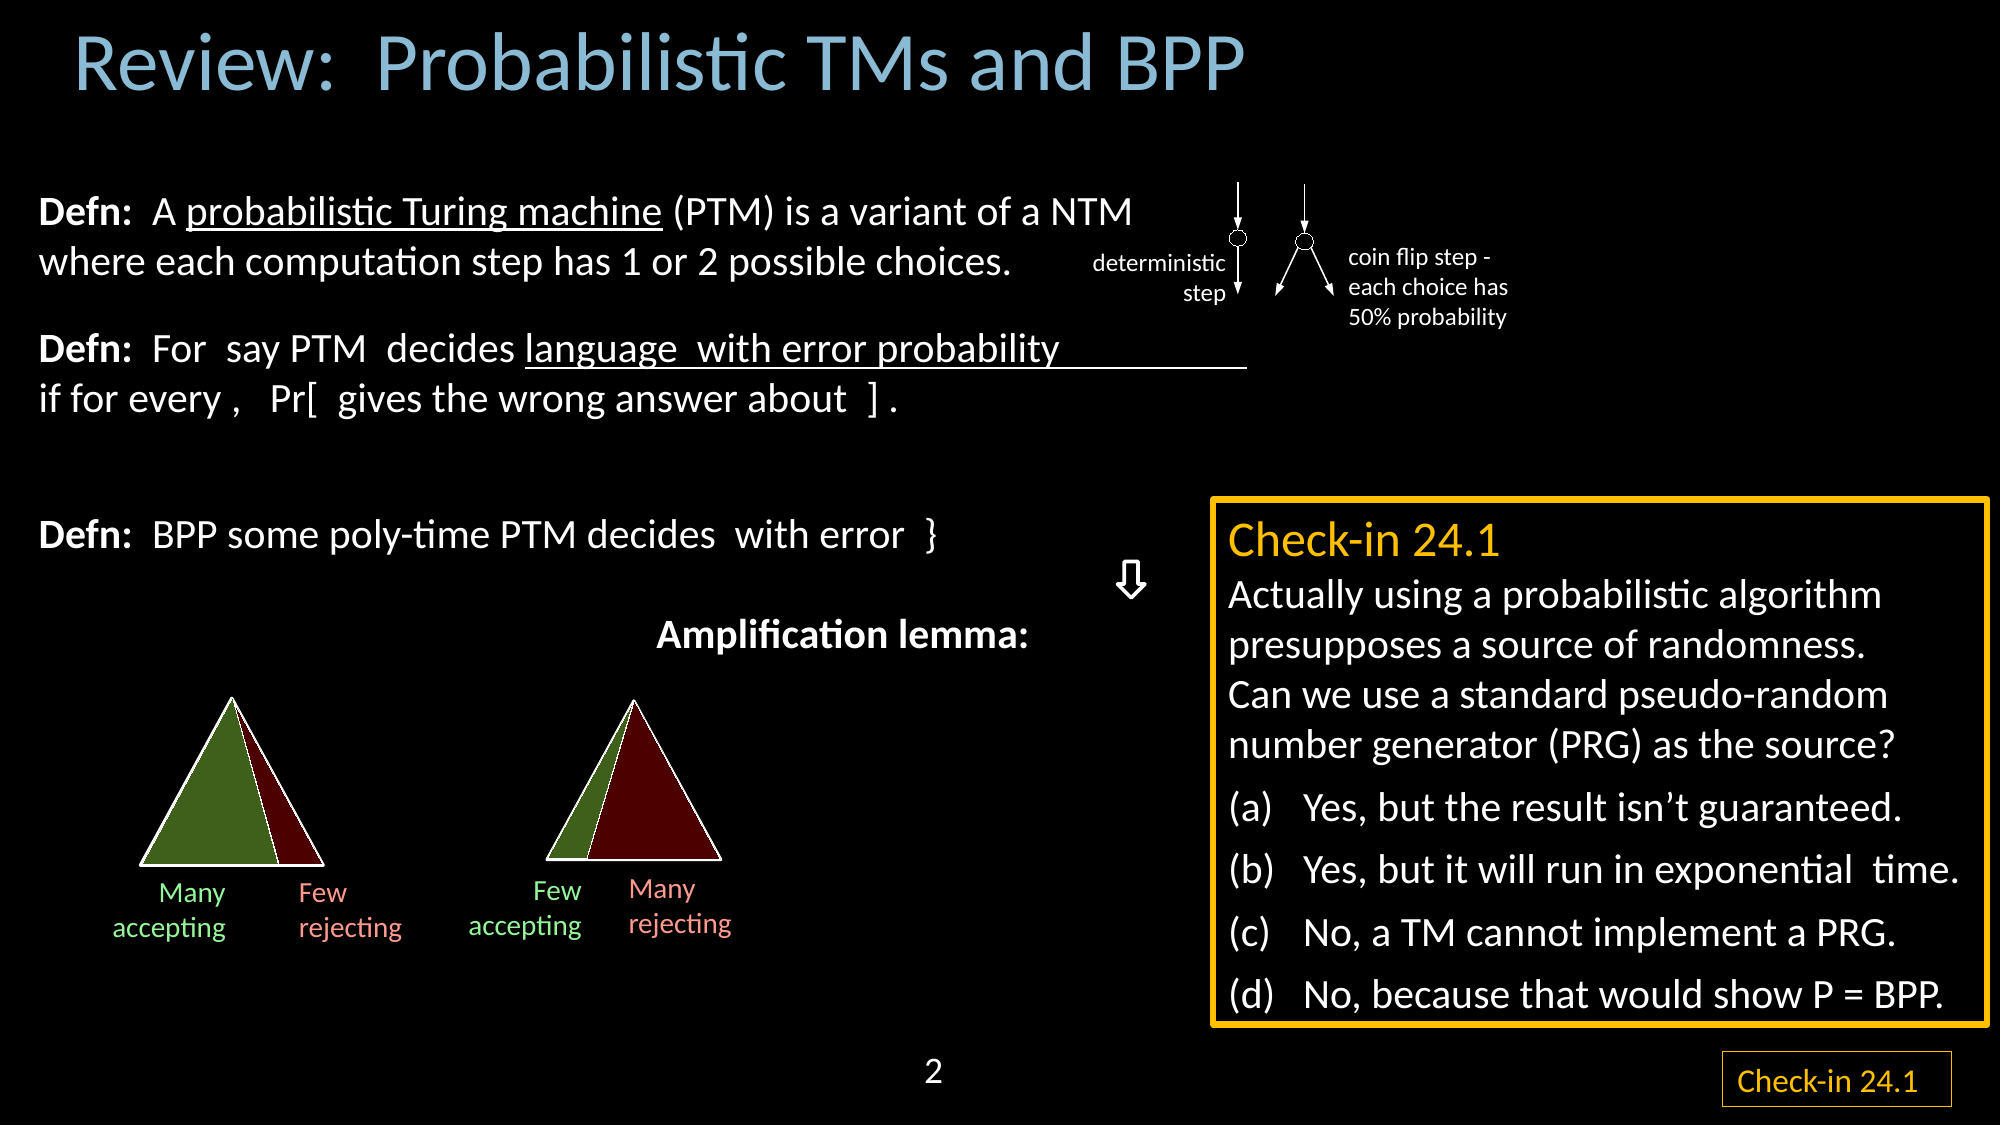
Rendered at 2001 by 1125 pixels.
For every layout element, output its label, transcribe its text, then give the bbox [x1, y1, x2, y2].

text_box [1100, 353, 1988, 1108]
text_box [1076, 181, 1247, 316]
text_box Defn: A probabilistic Turing machine (PTM) is a variant of a NTM where each computation step has 1 or 2 possible choices. [24, 176, 1189, 292]
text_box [24, 313, 1314, 430]
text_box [1275, 183, 1531, 340]
text_box 2 [909, 1038, 959, 1099]
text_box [38, 697, 755, 953]
text_box Review: Probabilistic TMs and BPP [0, 0, 1322, 115]
